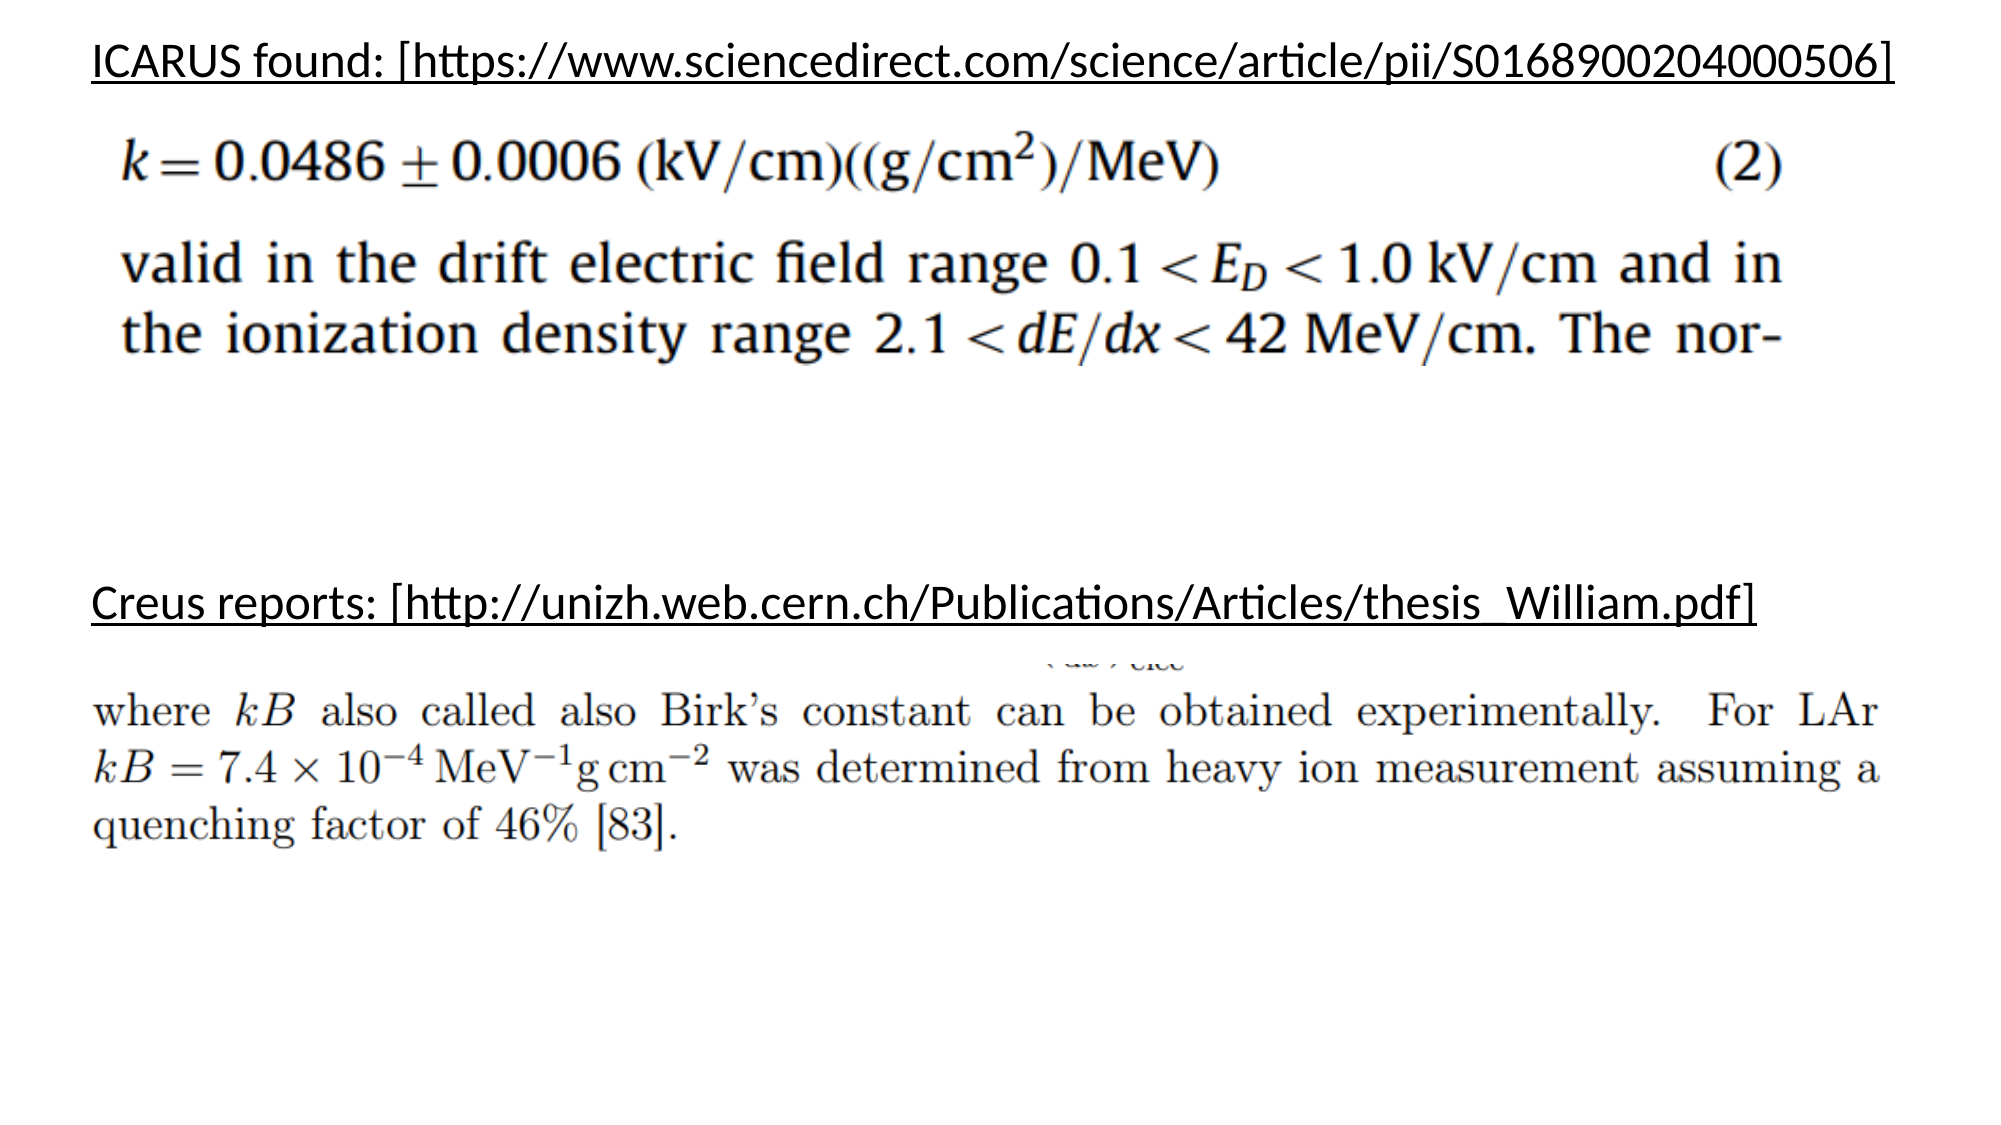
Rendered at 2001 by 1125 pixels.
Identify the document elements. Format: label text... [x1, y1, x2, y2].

picture [104, 121, 1797, 366]
text_box ICARUS found: [https://www.sciencedirect.com/science/article/pii/S0168900204000506] [76, 19, 1957, 95]
picture [76, 664, 1888, 855]
text_box Creus reports: [http://unizh.web.cern.ch/Publications/Articles/thesis_William.pdf] [76, 562, 1957, 638]
